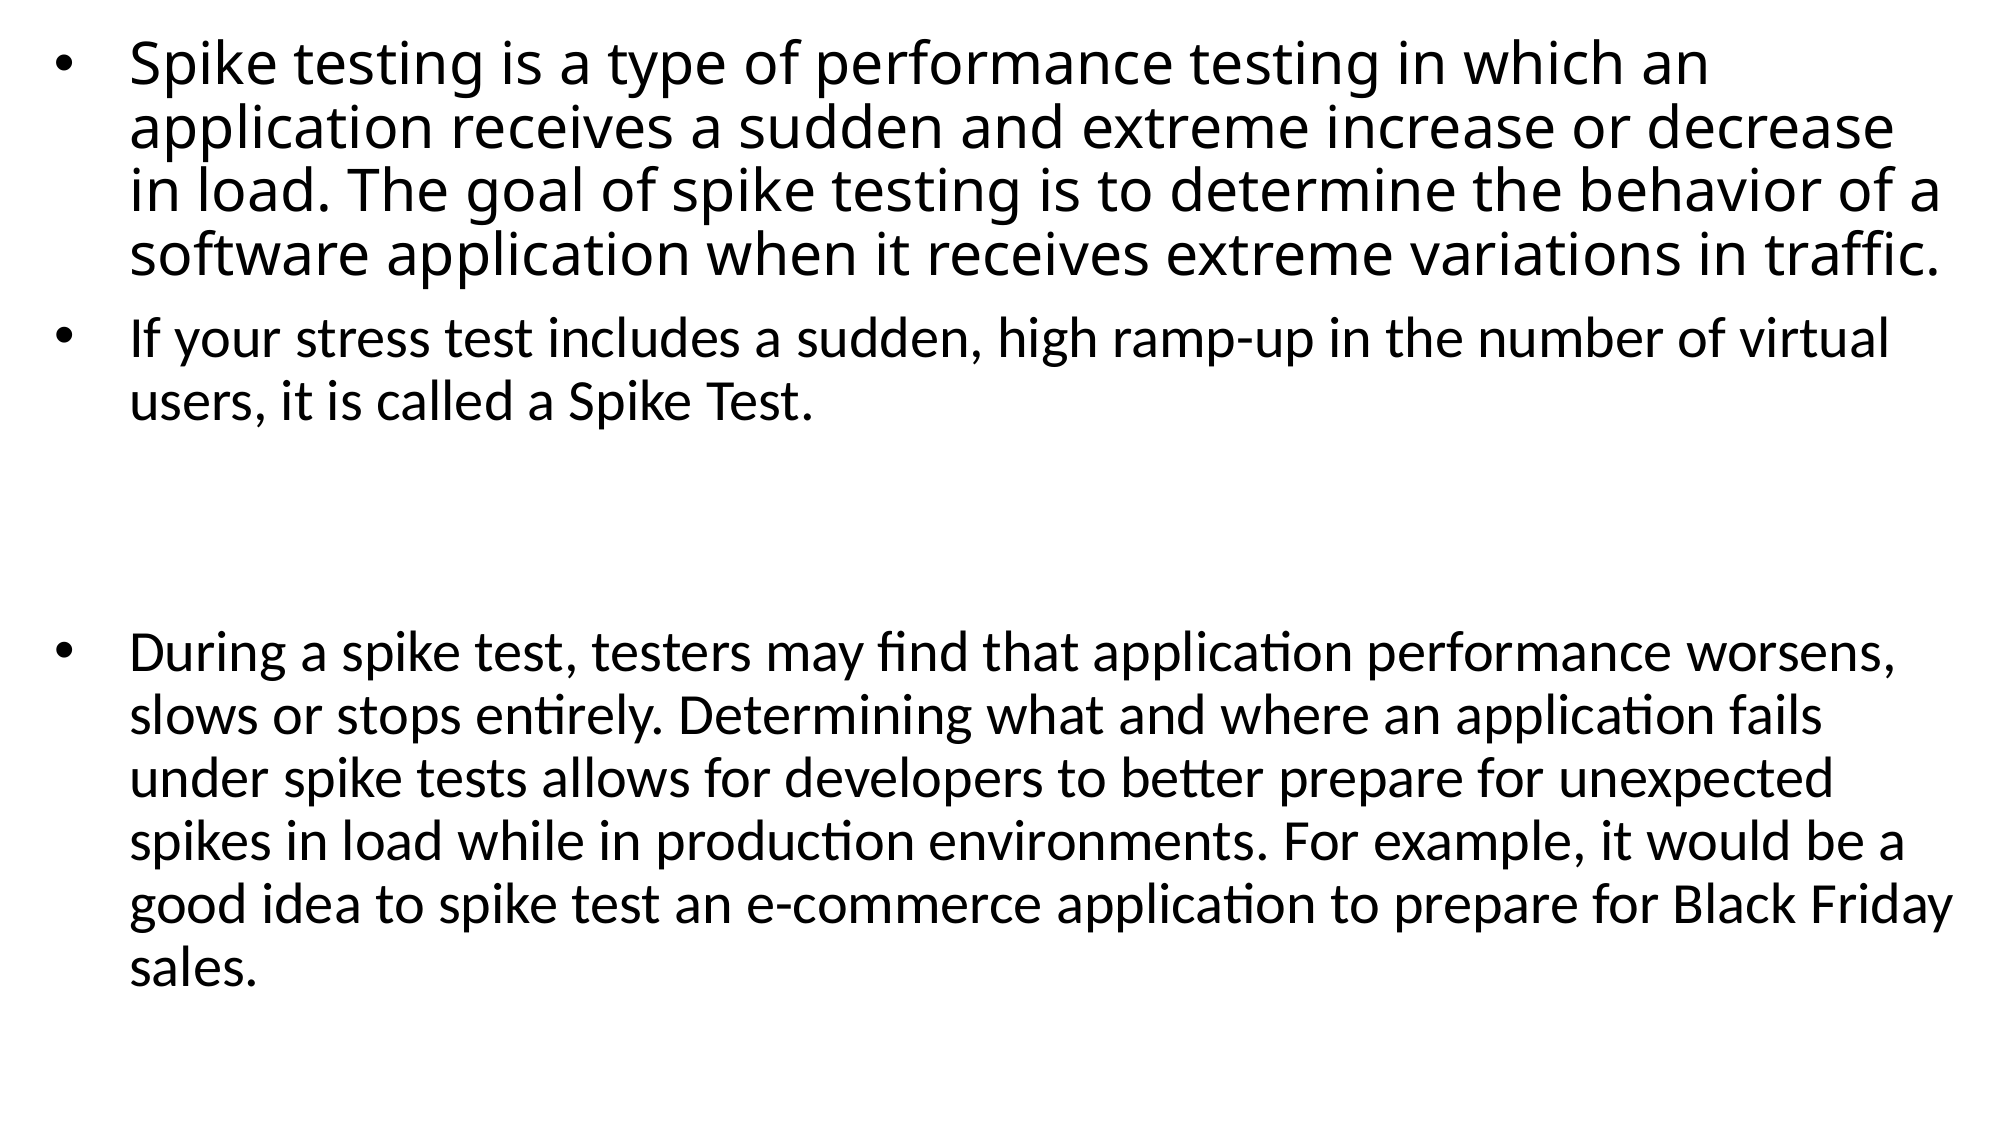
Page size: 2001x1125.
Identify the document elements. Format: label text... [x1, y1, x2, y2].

title Spike testing is a type of performance testing in which an application receives a sudden and extreme increase or decrease in load. The goal of spike testing is to determine the behavior of a software application when it receives extreme variations in traffic. [39, 13, 1973, 299]
list If your stress test includes a sudden, high ramp-up in the number of virtual users, it is called a Spike Test. During a spike test, testers may find that application performance worsens, slows or stops entirely. Determining what and where an application fails under spike tests allows for developers to better prepare for unexpected spikes in load while in production environments. For example, it would be a good idea to spike test an e-commerce application to prepare for Black Friday sales. [39, 299, 1973, 1125]
